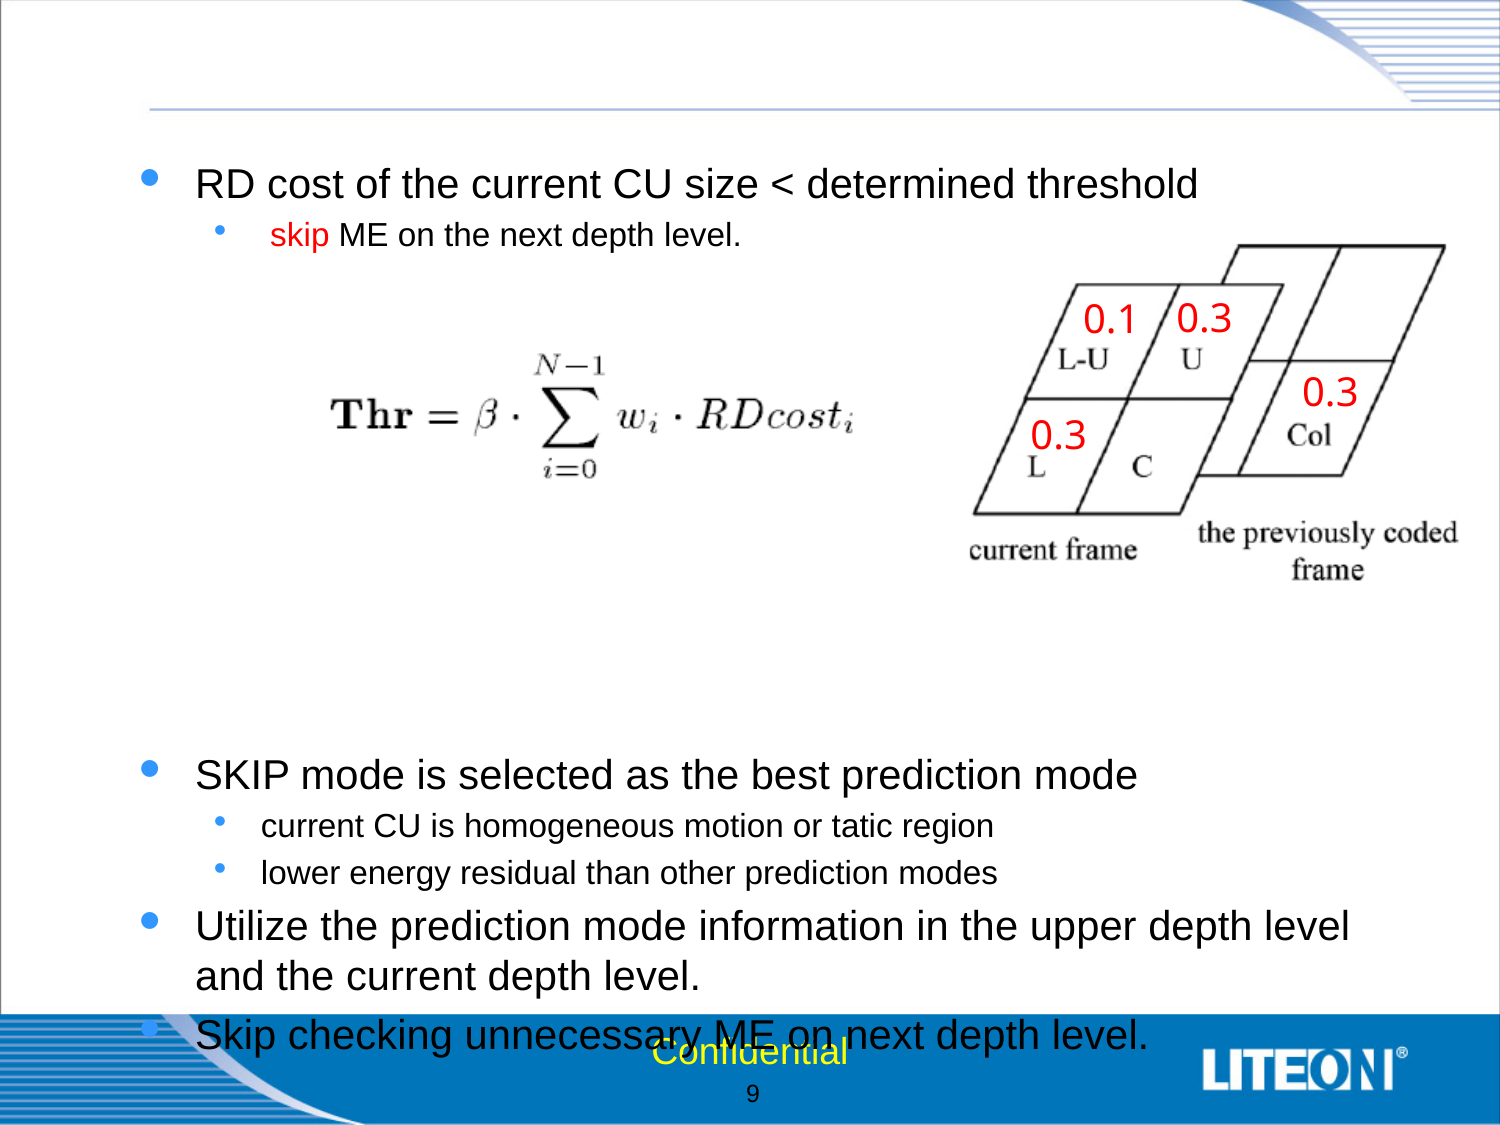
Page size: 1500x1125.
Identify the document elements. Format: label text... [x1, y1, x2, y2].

list RD cost of the current CU size < determined threshold skip ME on the next depth level. SKIP mode is selected as the best prediction mode current CU is homogeneous motion or tatic region lower energy residual than other prediction modes Utilize the prediction mode information in the upper depth level and the current depth level. Skip checking unnecessary ME on next depth level. [123, 148, 1412, 1000]
picture [0, 0, 1500, 1125]
